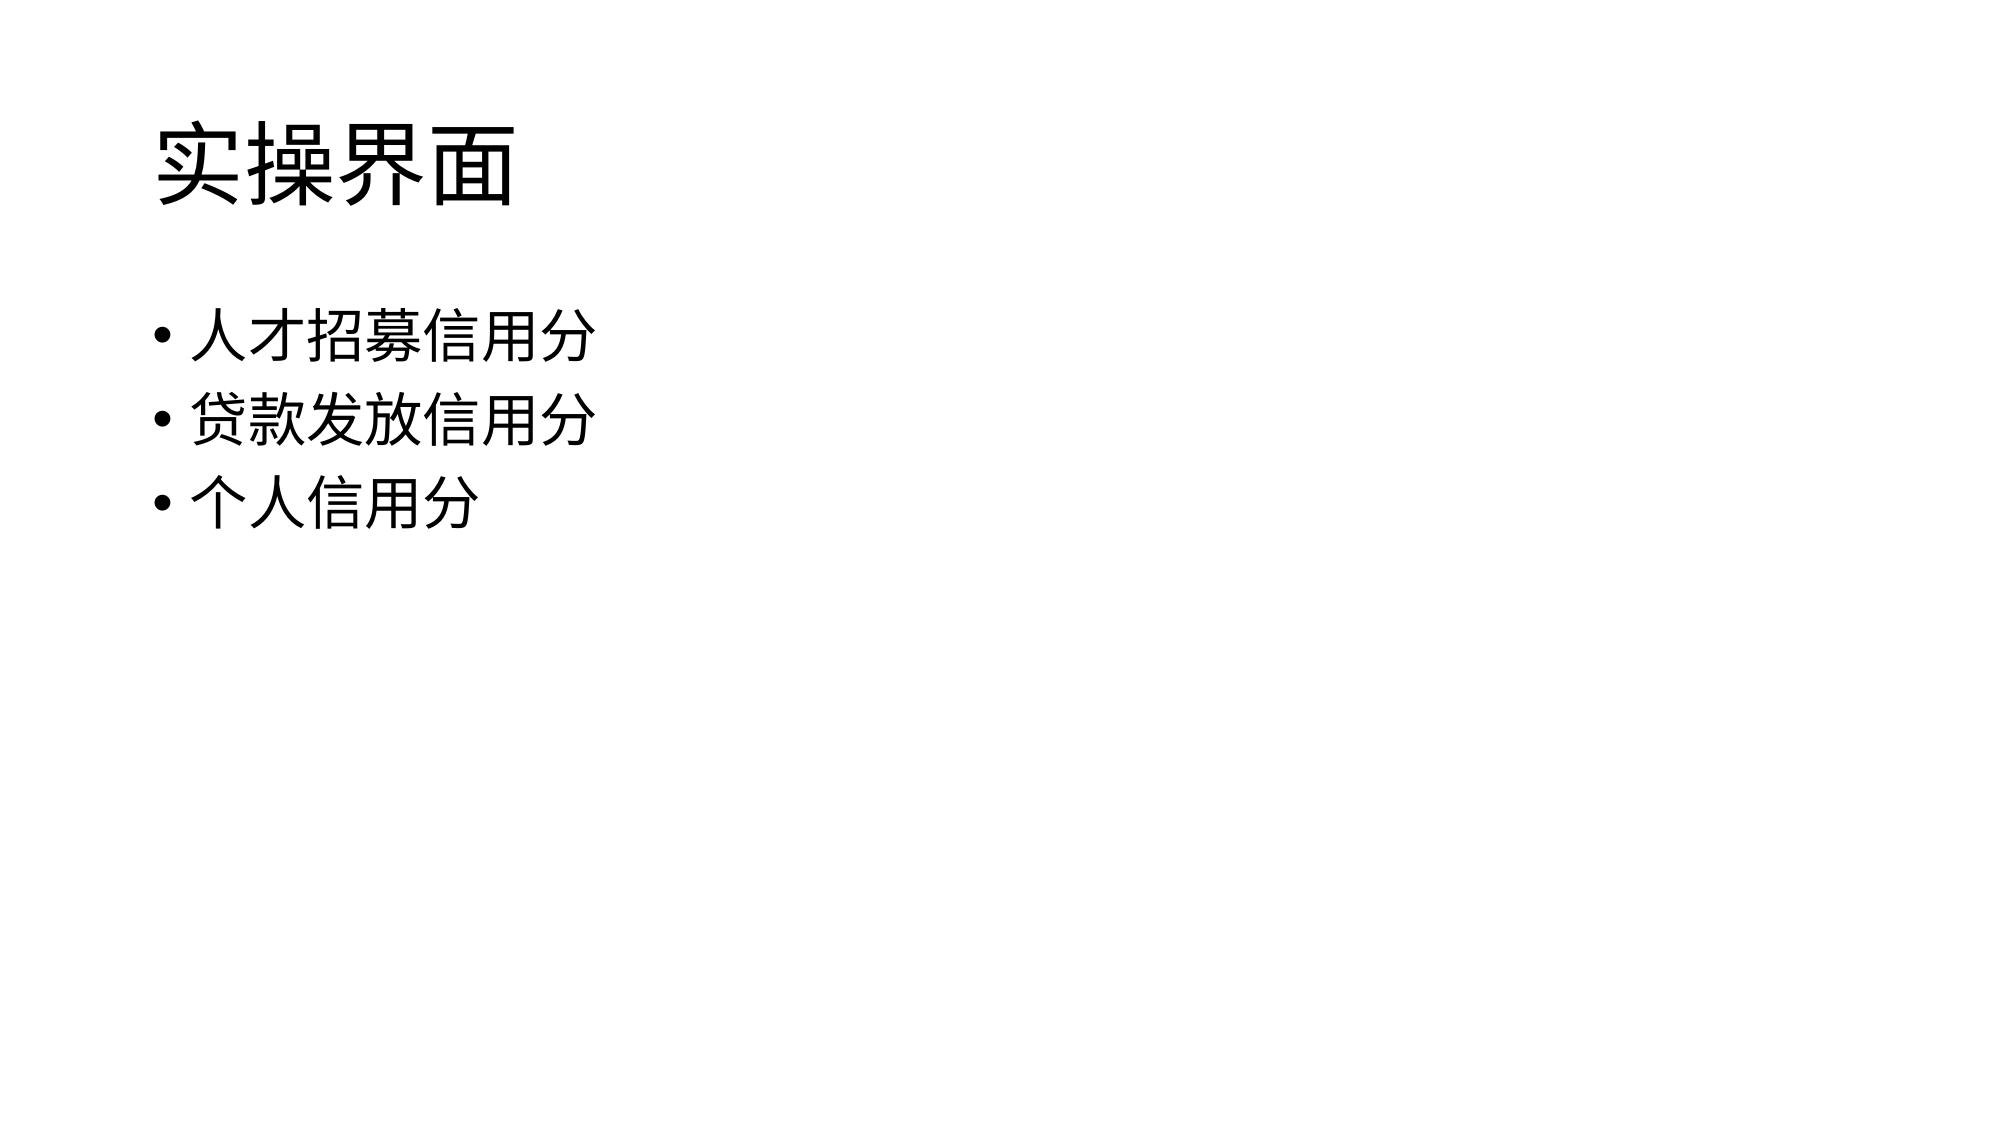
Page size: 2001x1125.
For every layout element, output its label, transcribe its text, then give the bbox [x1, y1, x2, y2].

list 人才招募信用分 贷款发放信用分 个人信用分 [137, 299, 1863, 1014]
title 实操界面 [137, 59, 1863, 278]
